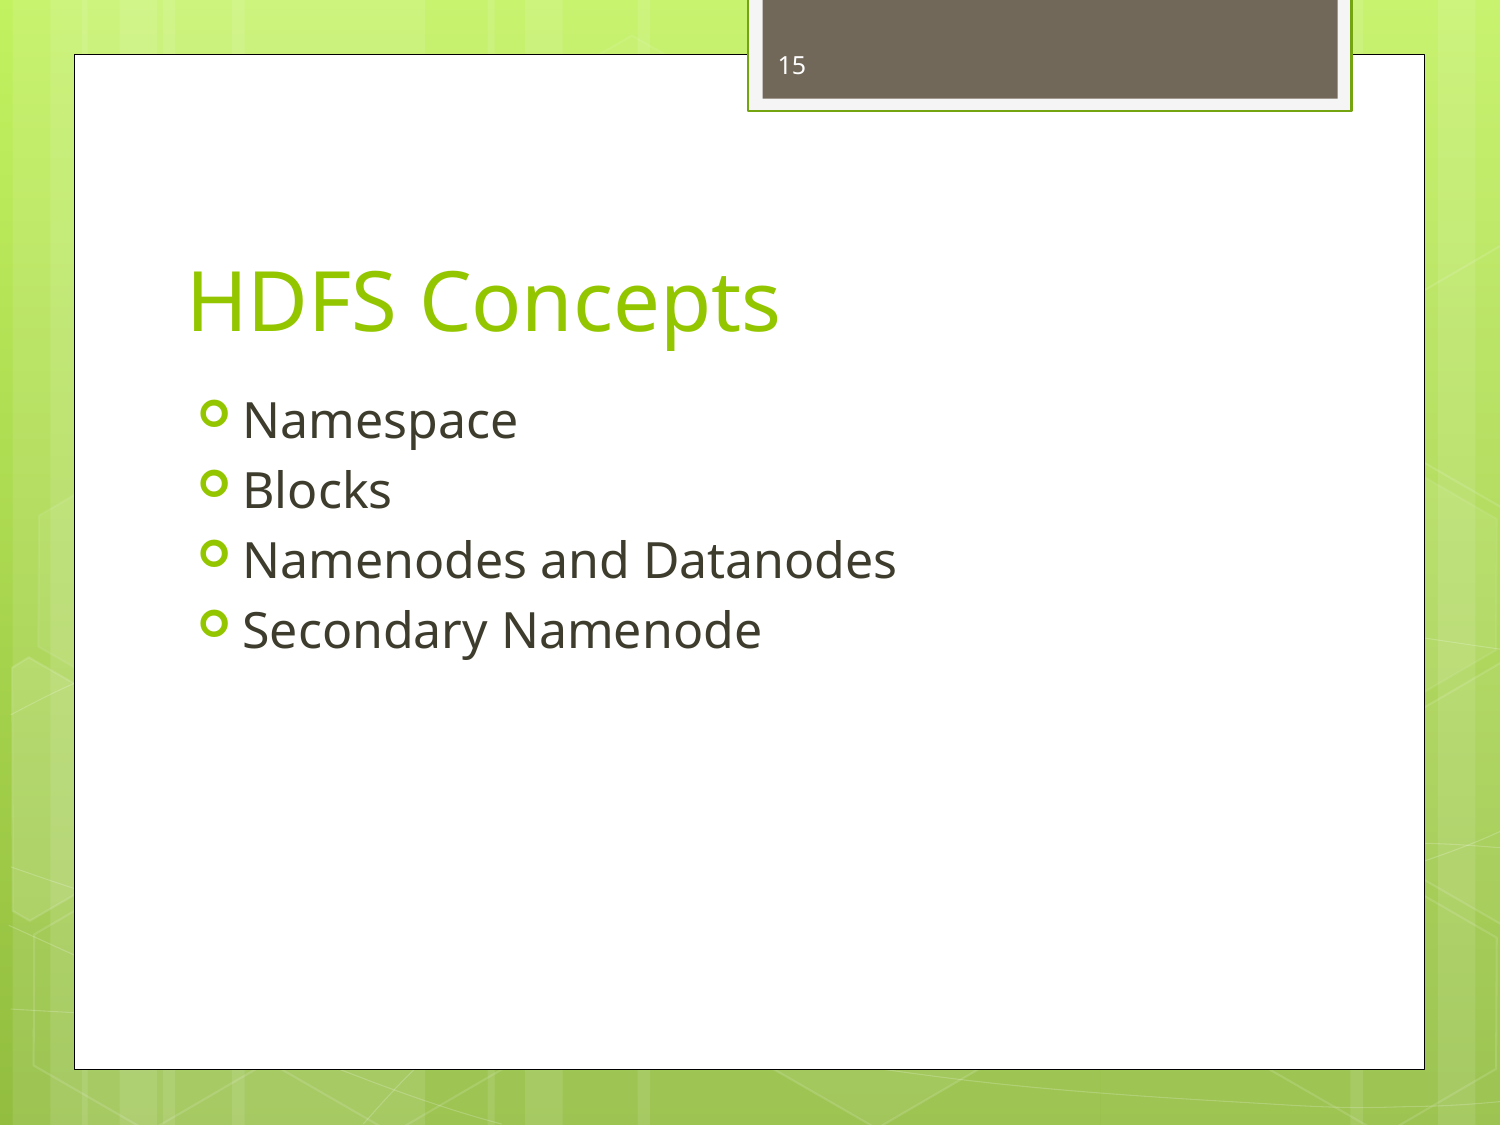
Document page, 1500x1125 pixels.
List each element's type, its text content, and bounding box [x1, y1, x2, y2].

list Namespace Blocks Namenodes and Datanodes Secondary Namenode [171, 381, 1283, 957]
title HDFS Concepts [171, 168, 1324, 357]
slide_number 15 [762, 36, 982, 97]
